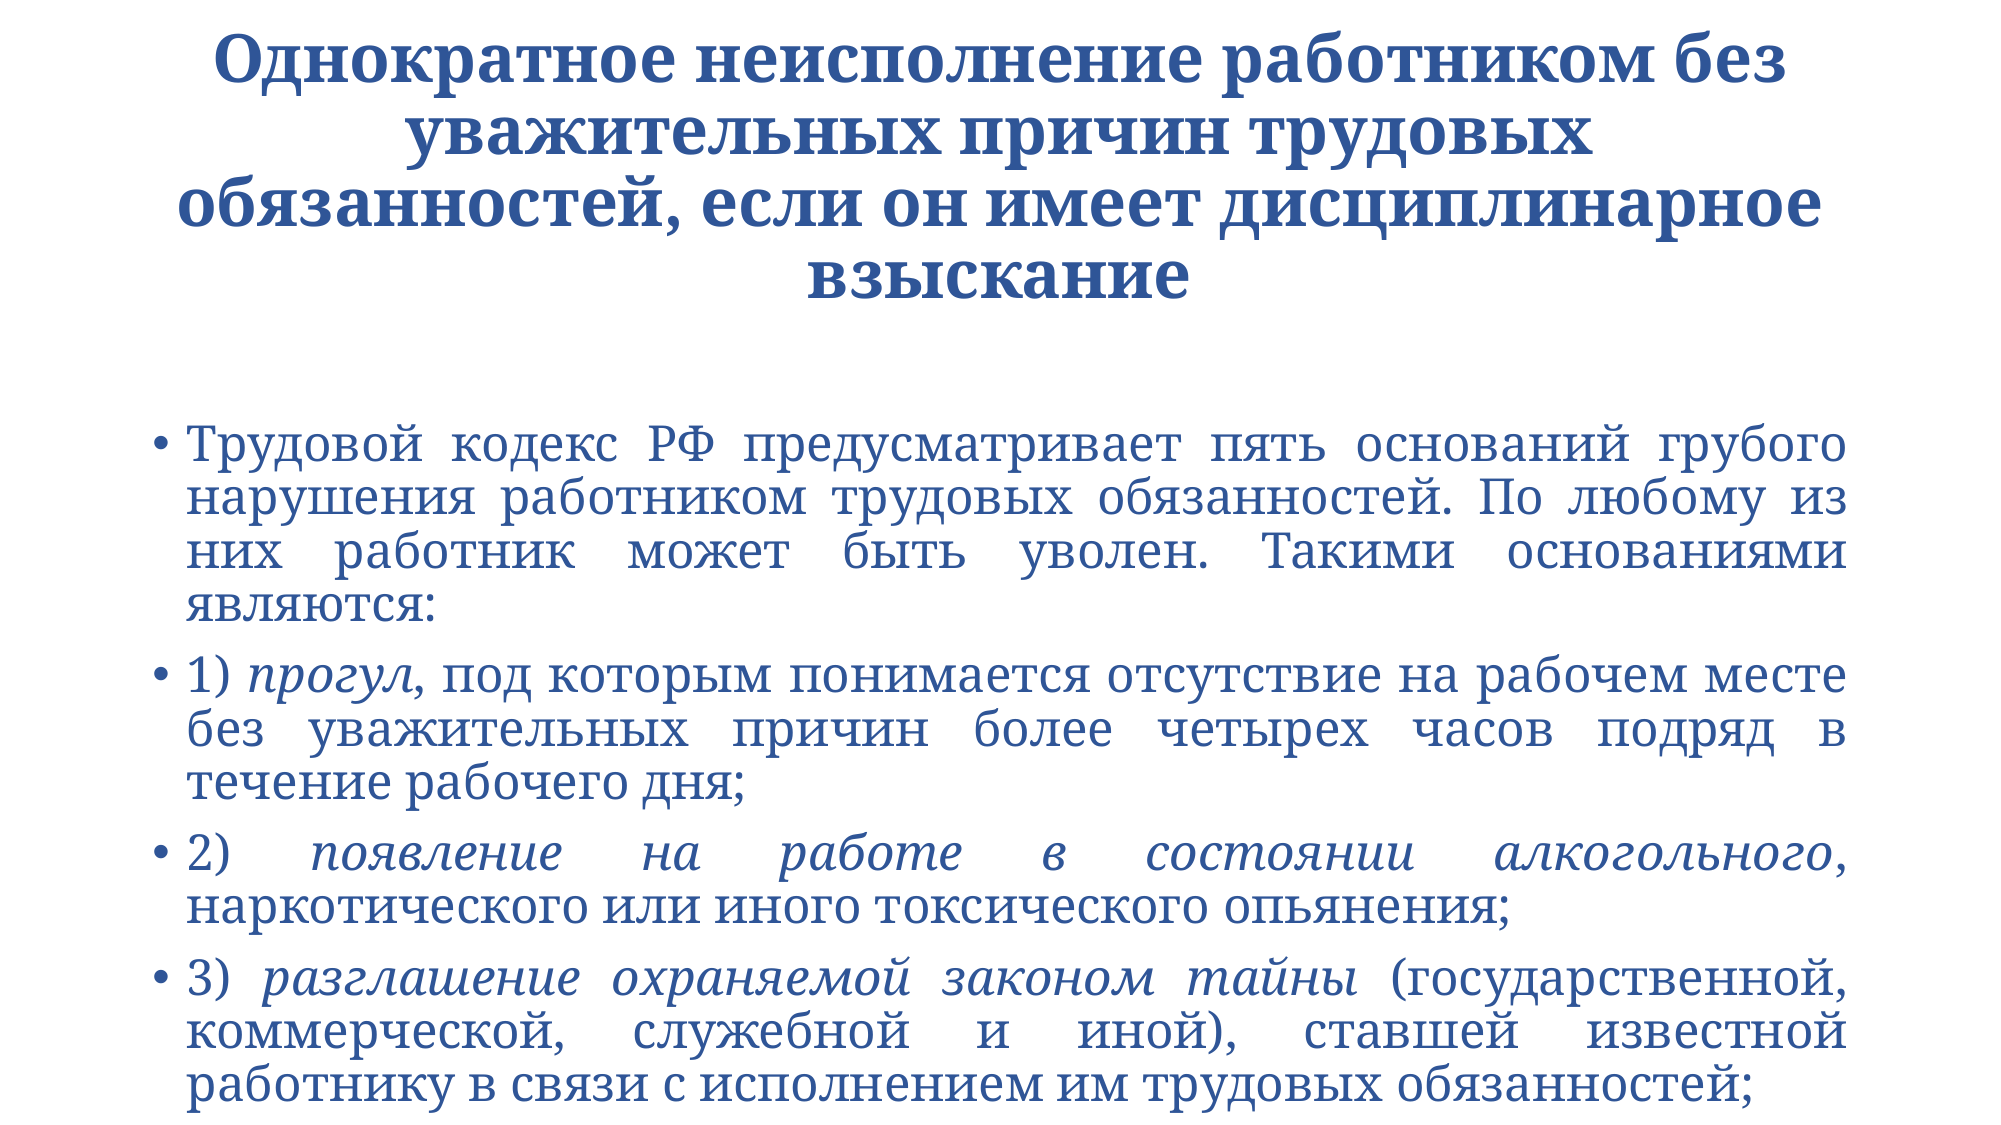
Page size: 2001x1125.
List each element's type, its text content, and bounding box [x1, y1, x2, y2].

title Однократное неисполнение работником без уважительных причин трудовых обязанностей, если он имеет дисциплинарное взыскание [137, 59, 1863, 278]
list Трудовой кодекс РФ предусматривает пять оснований грубого нарушения работником трудовых обязанностей. По любому из них работник может быть уволен. Такими основаниями являются: 1) прогул, под которым понимается отсутствие на рабочем месте без уважительных причин более четырех часов подряд в течение рабочего дня; 2) появление на работе в состоянии алкогольного, наркотического или иного токсического опьянения; 3) разглашение охраняемой законом тайны (государственной, коммерческой, служебной и иной), ставшей известной работнику в связи с исполнением им трудовых обязанностей; [137, 411, 1863, 1125]
